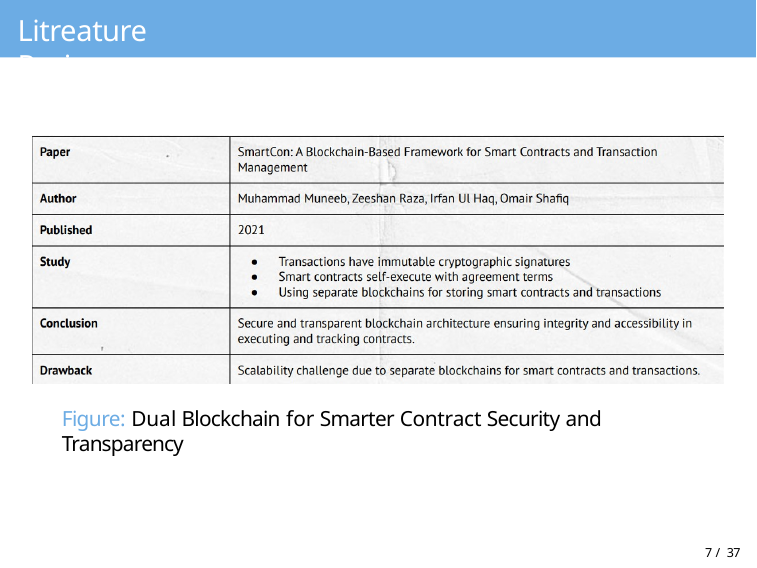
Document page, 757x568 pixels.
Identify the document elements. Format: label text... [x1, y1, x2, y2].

text_box Litreature Review [15, 9, 234, 83]
text_box Figure: Dual Blockchain for Smarter Contract Security and Transparency [59, 403, 696, 456]
picture [32, 135, 724, 384]
slide_number 10 / 37 [698, 548, 745, 568]
